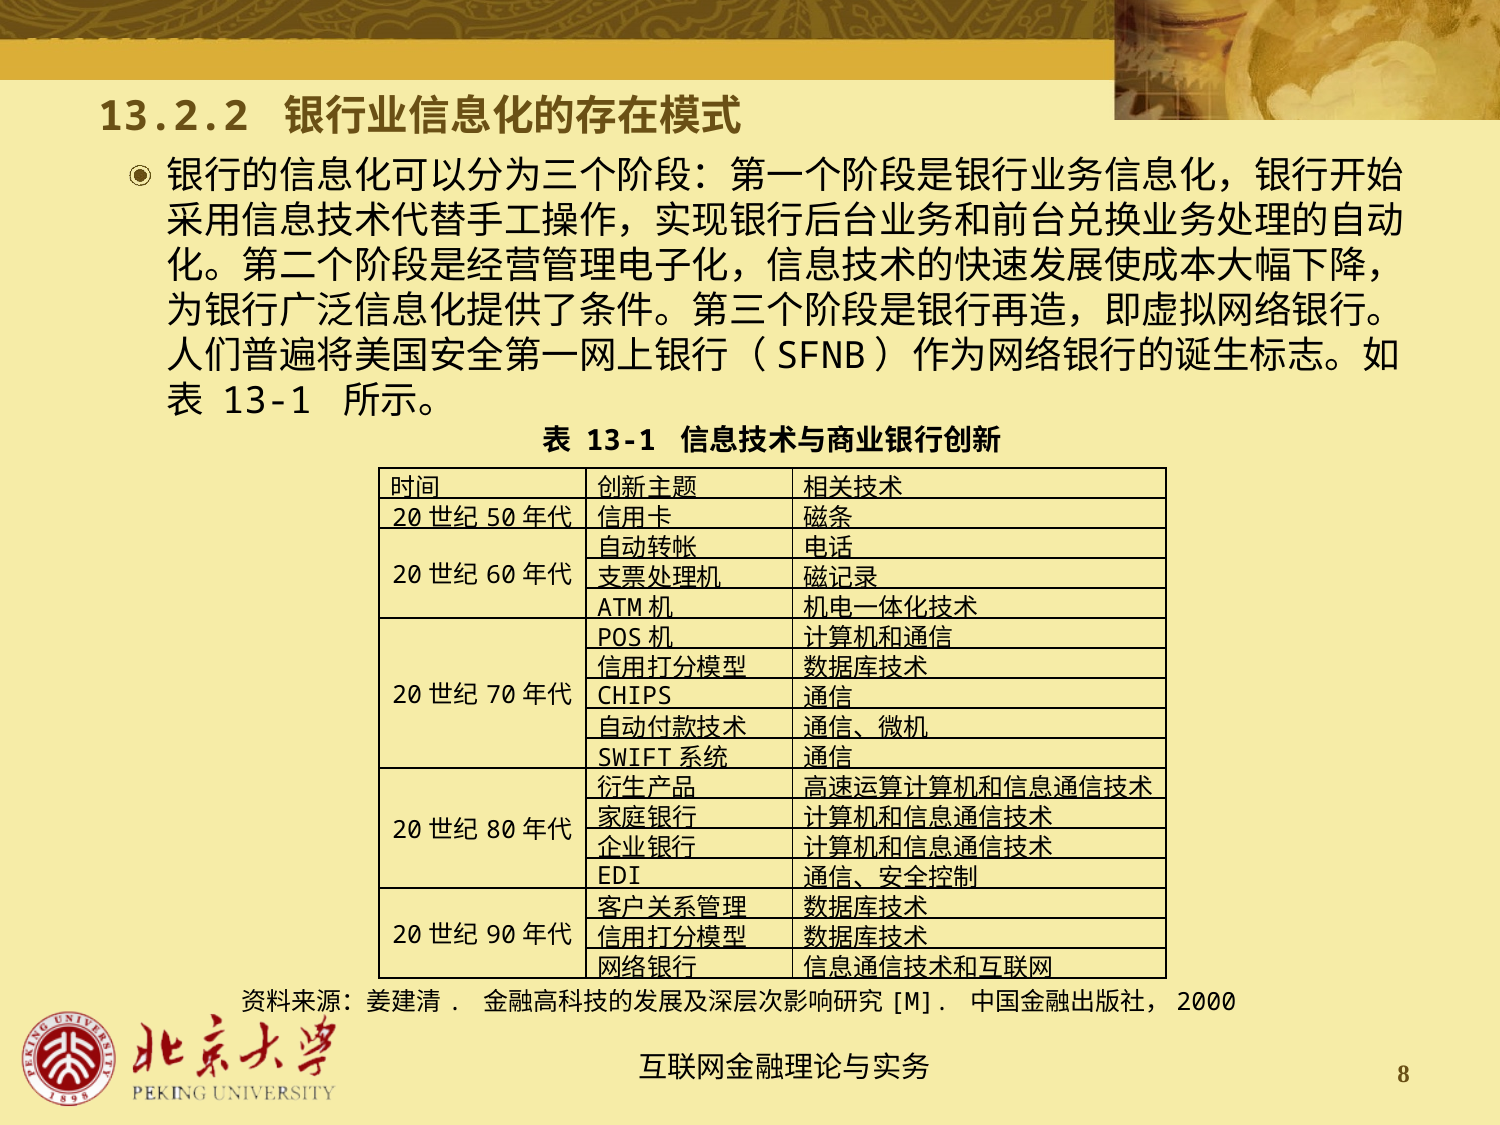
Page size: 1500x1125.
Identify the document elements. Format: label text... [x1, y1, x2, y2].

table_cell 20世纪70年代 [380, 619, 585, 767]
table_cell 衍生产品 [587, 769, 792, 797]
text_box 银行的信息化可以分为三个阶段：第一个阶段是银行业务信息化，银行开始采用信息技术代替手工操作，实现银行后台业务和前台兑换业务处理的自动化。第二个阶段是经营管理电子化，信息技术的快速发展使成本大幅下降，为银行广泛信息化提供了条件。第三个阶段是银行再造，即虚拟网络银行。人们普遍将美国安全第一网上银行（SFNB）作为网络银行的诞生标志。如表 13-1 所示。 表 13-1 信息技术与商业银行创新 资料来源：姜建清. 金融高科技的发展及深层次影响研究[M]. 中国金融出版社，2000 [105, 143, 1441, 1125]
table_cell 机电一体化技术 [793, 589, 1165, 617]
table_cell SWIFT系统 [587, 739, 792, 767]
table_cell 数据库技术 [793, 649, 1165, 677]
table_header 相关技术 [793, 469, 1165, 497]
table_cell EDI [587, 859, 792, 887]
table_cell 20世纪50年代 [380, 499, 585, 527]
table_cell 数据库技术 [793, 919, 1165, 947]
table_cell 通信 [793, 679, 1165, 707]
title 13.2.2 银行业信息化的存在模式 [83, 85, 1430, 204]
table_cell POS机 [587, 619, 792, 647]
table_cell 20世纪90年代 [380, 889, 585, 977]
table_cell 电话 [793, 529, 1165, 557]
table_cell 磁记录 [793, 559, 1165, 587]
table_cell 自动付款技术 [587, 709, 792, 737]
table_cell 家庭银行 [587, 799, 792, 827]
table_cell 信用打分模型 [587, 919, 792, 947]
table_cell 计算机和信息通信技术 [793, 799, 1165, 827]
table_cell 信息通信技术和互联网 [793, 949, 1165, 977]
table_cell 客户关系管理 [587, 889, 792, 917]
table_cell 支票处理机 [587, 559, 792, 587]
table_cell 磁条 [793, 499, 1165, 527]
table_header 时间 [380, 469, 585, 497]
table_cell 信用卡 [587, 499, 792, 527]
table_cell CHIPS [587, 679, 792, 707]
table_cell 企业银行 [587, 829, 792, 857]
table_cell 20世纪60年代 [380, 529, 585, 617]
table_cell 信用打分模型 [587, 649, 792, 677]
table_cell 自动转帐 [587, 529, 792, 557]
table_cell 高速运算计算机和信息通信技术 [793, 769, 1165, 797]
table_cell 数据库技术 [793, 889, 1165, 917]
table_cell 通信、安全控制 [793, 859, 1165, 887]
picture [19, 984, 105, 1109]
picture [119, 154, 160, 194]
table_cell ATM机 [587, 589, 792, 617]
table_cell 计算机和信息通信技术 [793, 829, 1165, 857]
table_cell 通信、微机 [793, 709, 1165, 737]
table_header 创新主题 [587, 469, 792, 497]
table_cell 网络银行 [587, 949, 792, 977]
table_cell 20世纪80年代 [380, 769, 585, 887]
table_cell 通信 [793, 739, 1165, 767]
table_cell 计算机和通信 [793, 619, 1165, 647]
picture [0, 0, 1500, 120]
